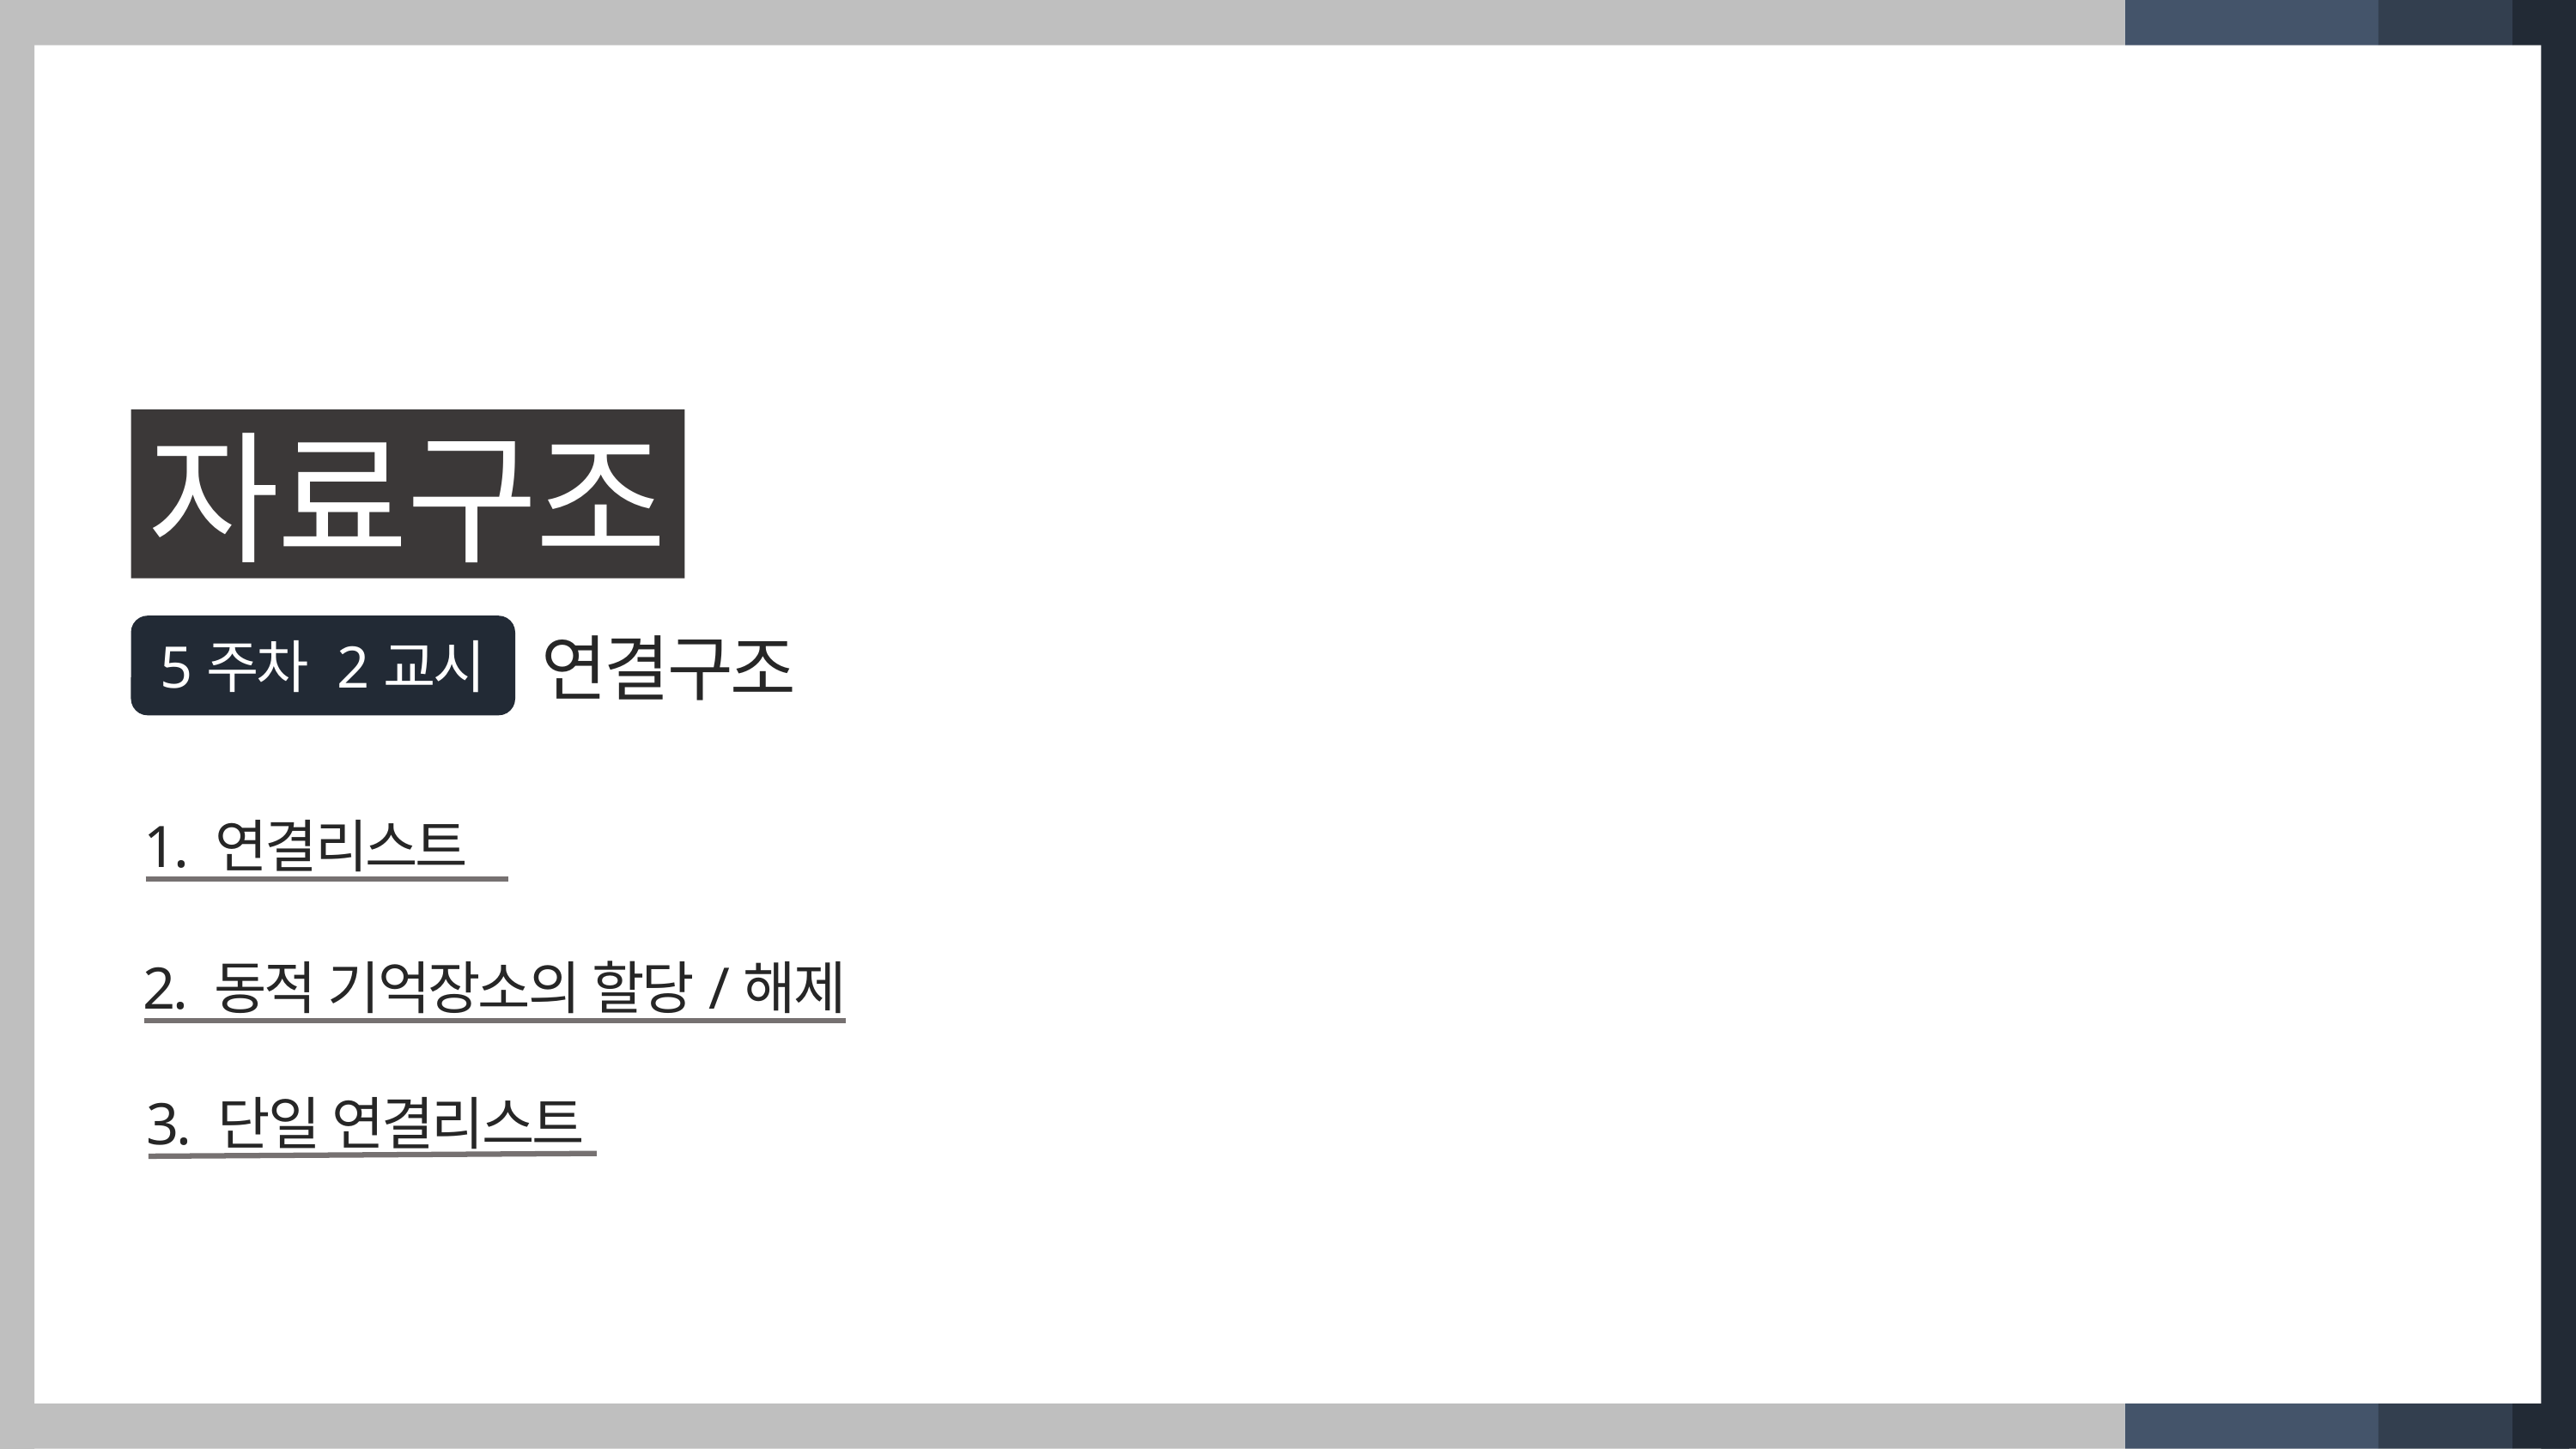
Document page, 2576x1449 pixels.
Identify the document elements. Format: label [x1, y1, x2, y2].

text_box [0, 0, 2576, 1449]
text_box [148, 1153, 597, 1156]
text_box [131, 409, 808, 718]
